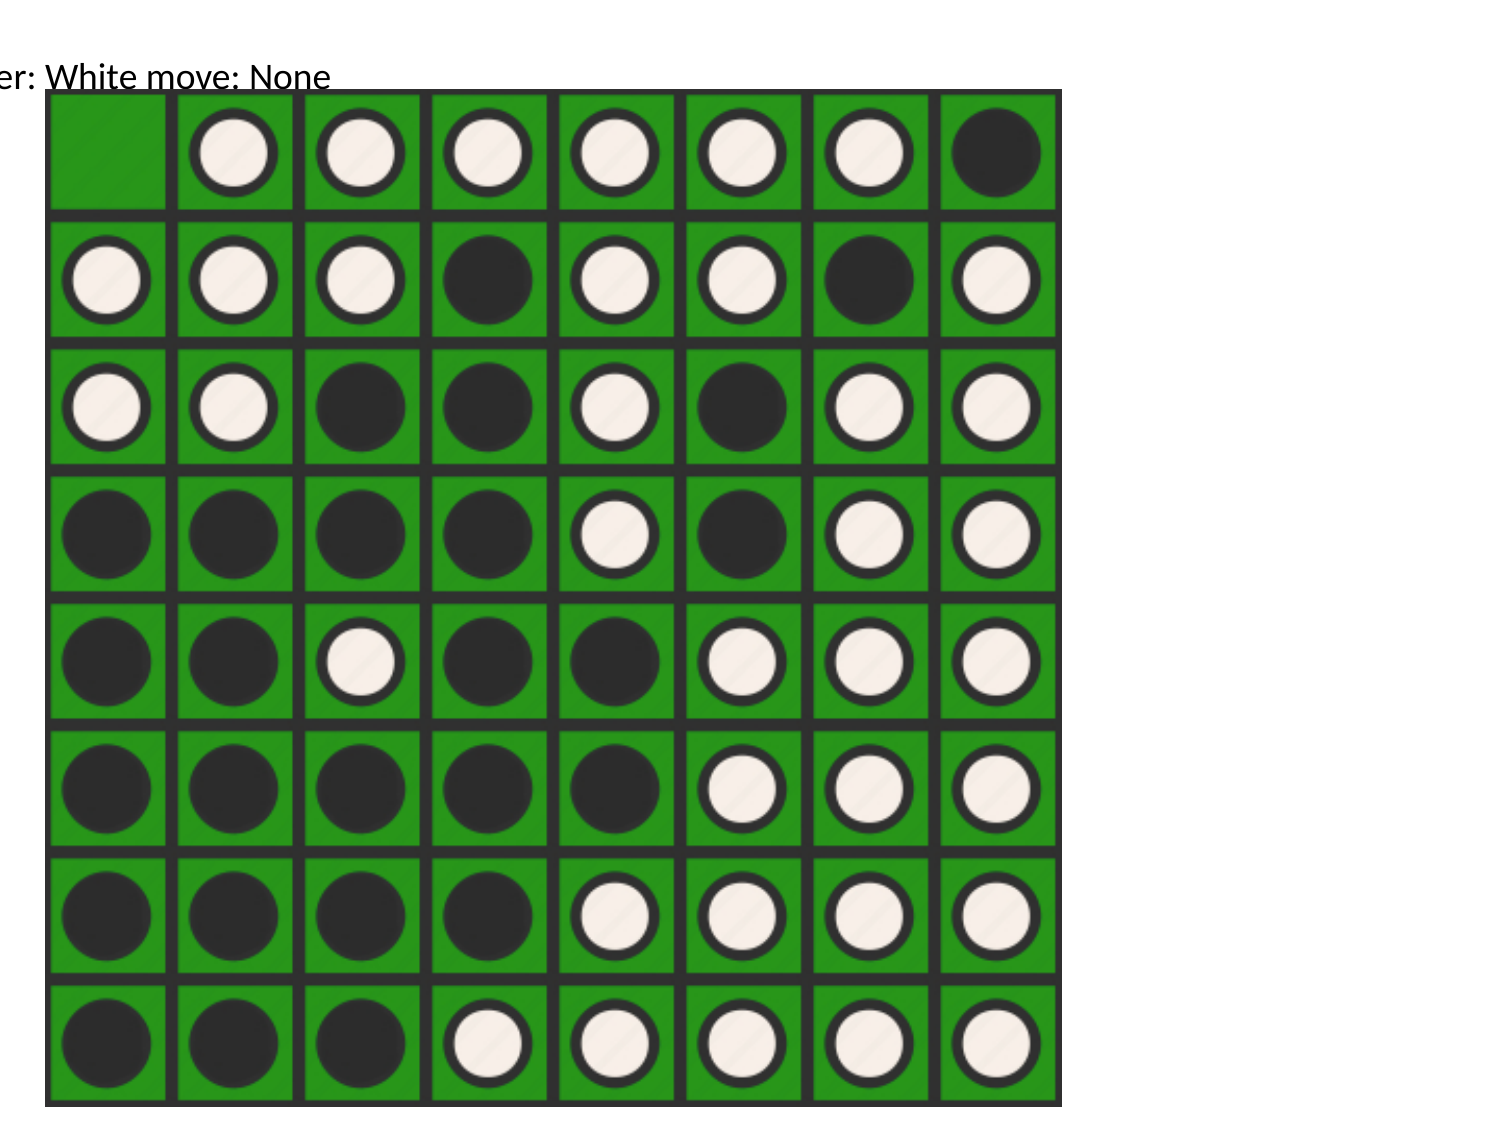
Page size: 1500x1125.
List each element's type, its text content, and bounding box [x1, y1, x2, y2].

text_box turn: 60 player: White move: None [0, 44, 347, 105]
picture [44, 89, 1062, 1107]
